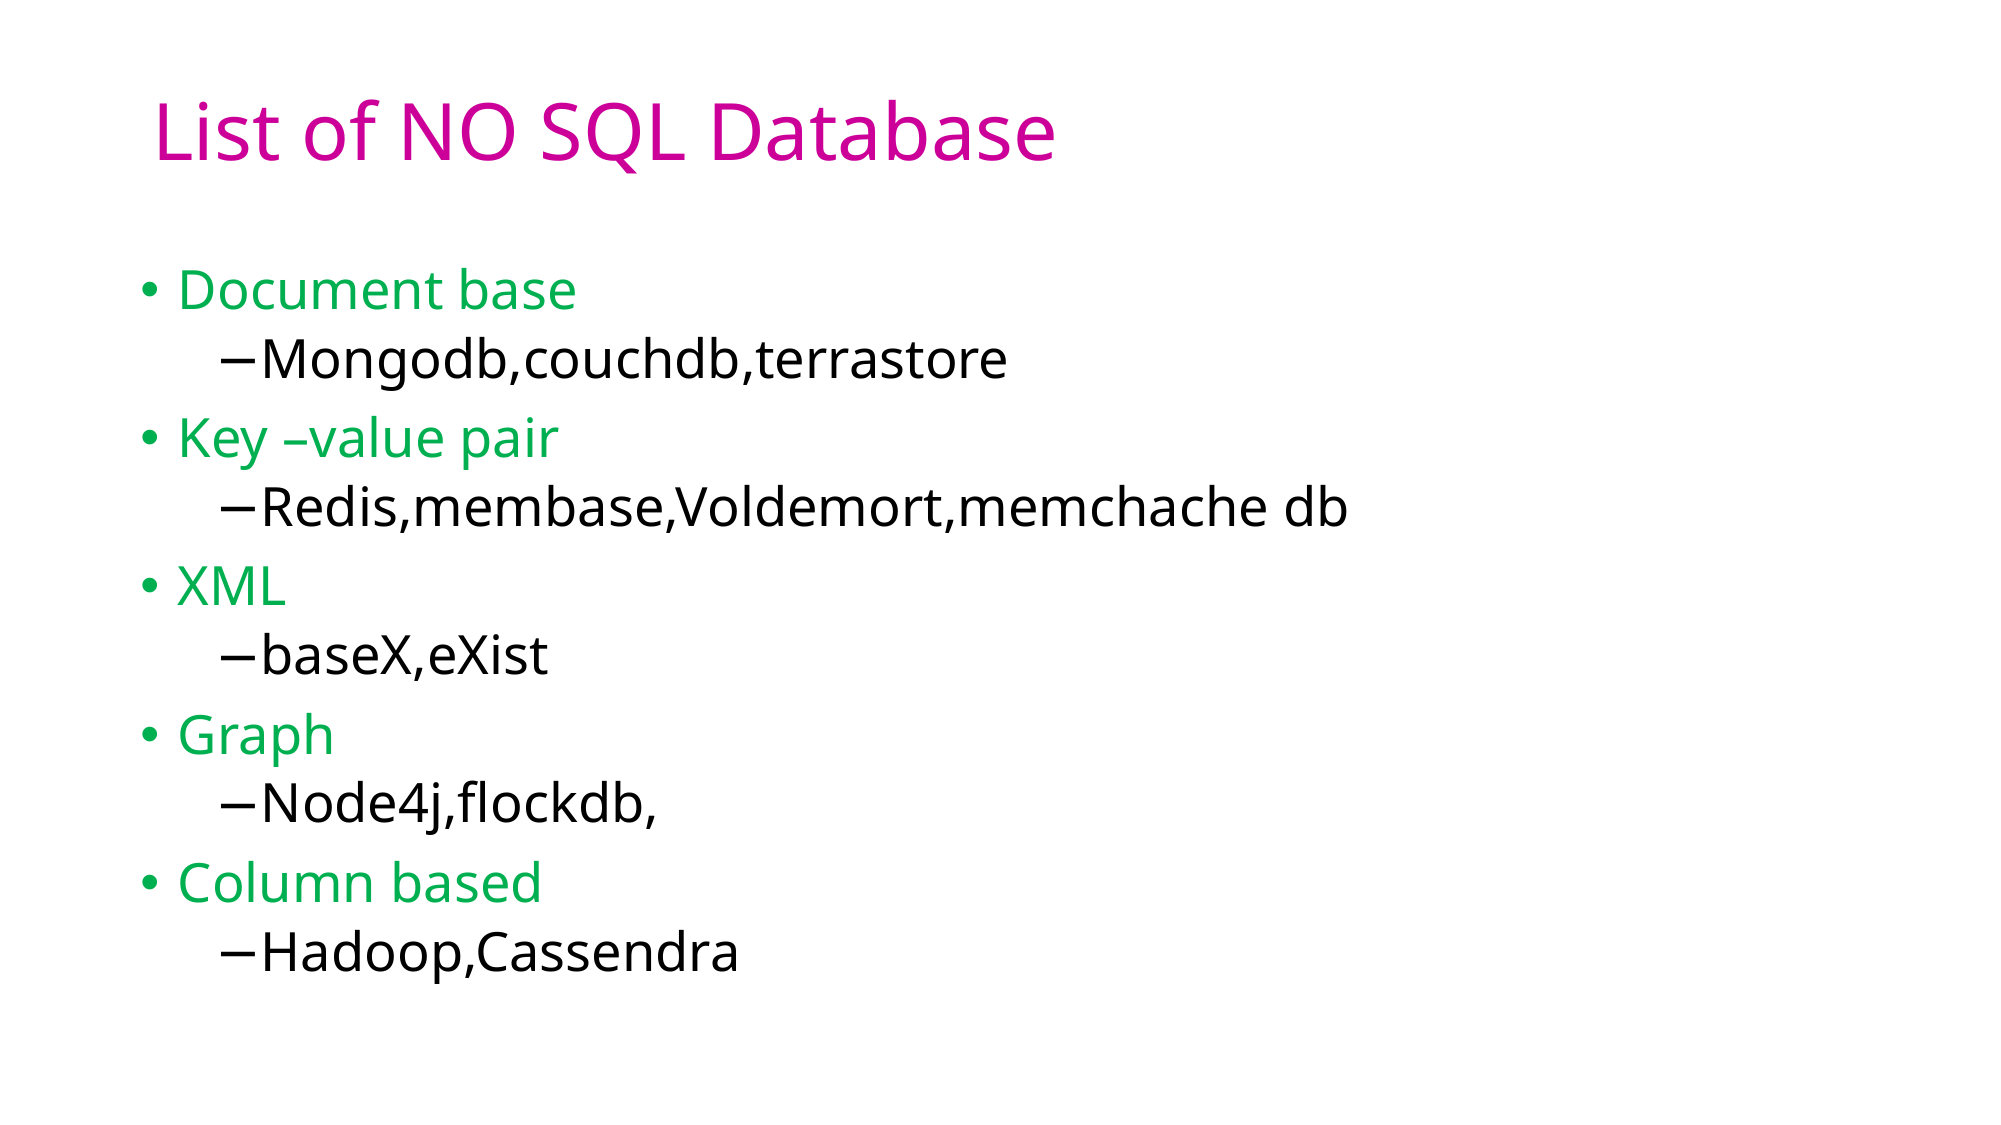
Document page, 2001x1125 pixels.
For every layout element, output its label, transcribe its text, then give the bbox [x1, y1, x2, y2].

list Document base Mongodb,couchdb,terrastore Key –value pair Redis,membase,Voldemort,memchache db XML baseX,eXist Graph Node4j,flockdb, Column based Hadoop,Cassendra [125, 255, 1863, 1053]
title List of NO SQL Database [137, 59, 1863, 211]
